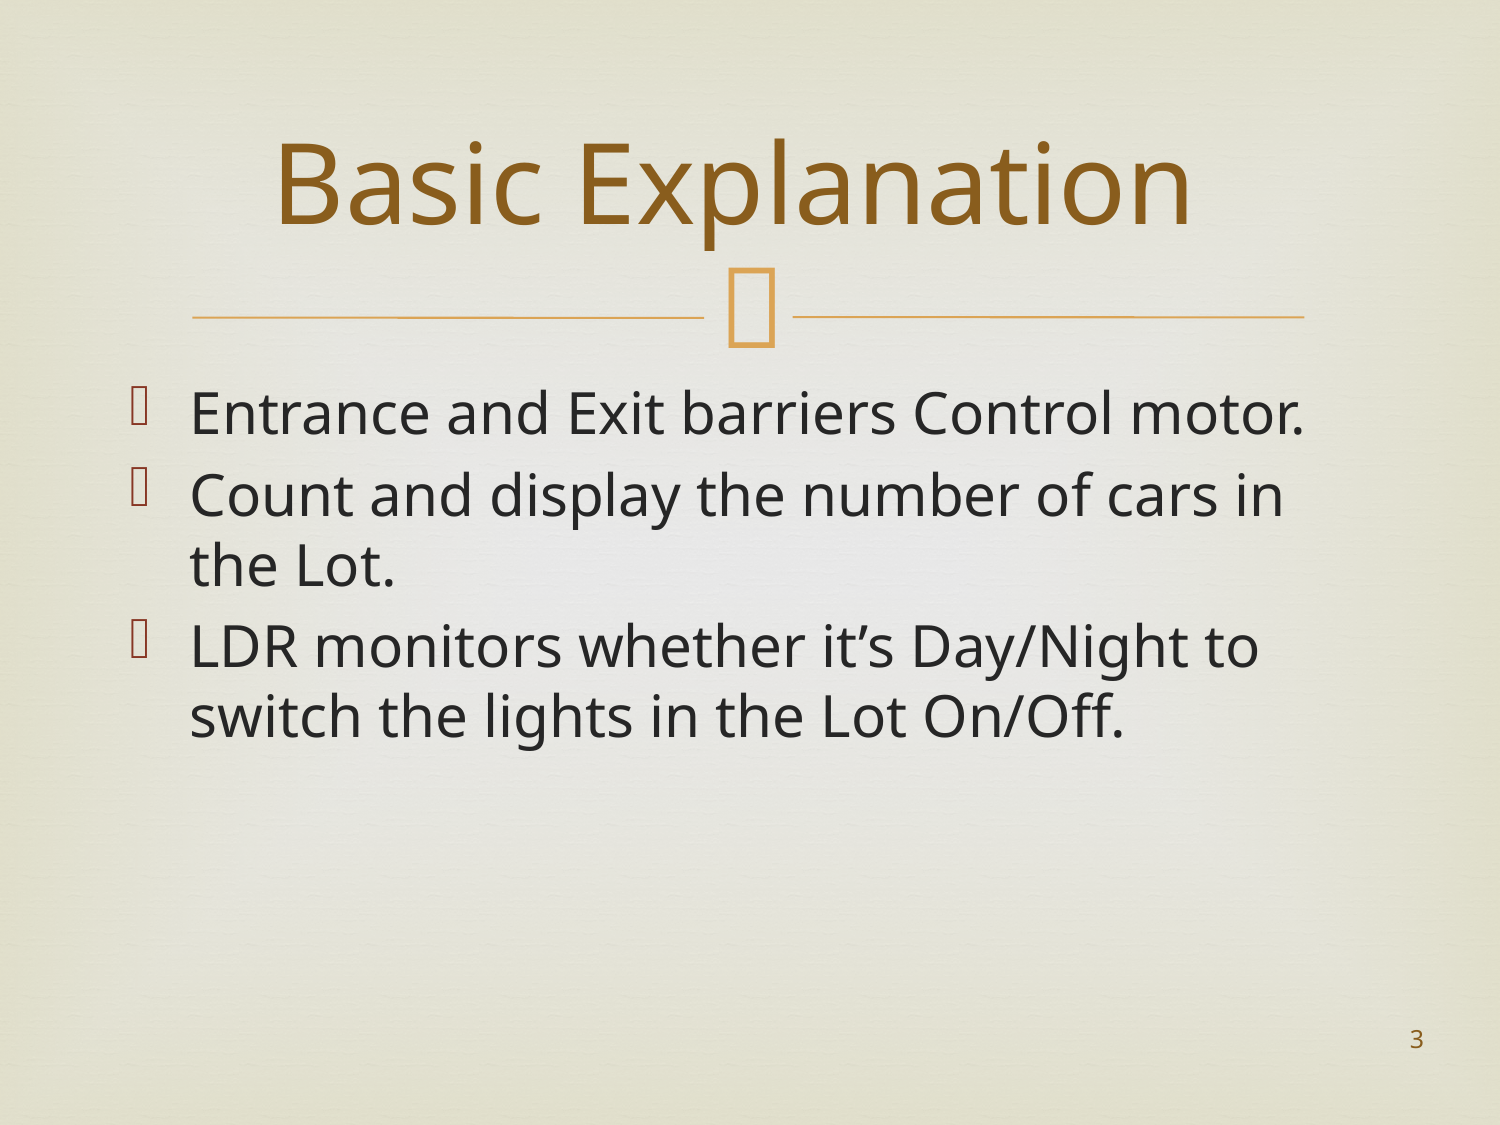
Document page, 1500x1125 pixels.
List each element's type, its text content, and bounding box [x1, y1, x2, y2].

slide_number 3 [1089, 1010, 1440, 1071]
title Basic Explanation [112, 93, 1386, 267]
list Entrance and Exit barriers Control motor. Count and display the number of cars in the Lot. LDR monitors whether it’s Day/Night to switch the lights in the Lot On/Off. [114, 368, 1386, 1005]
